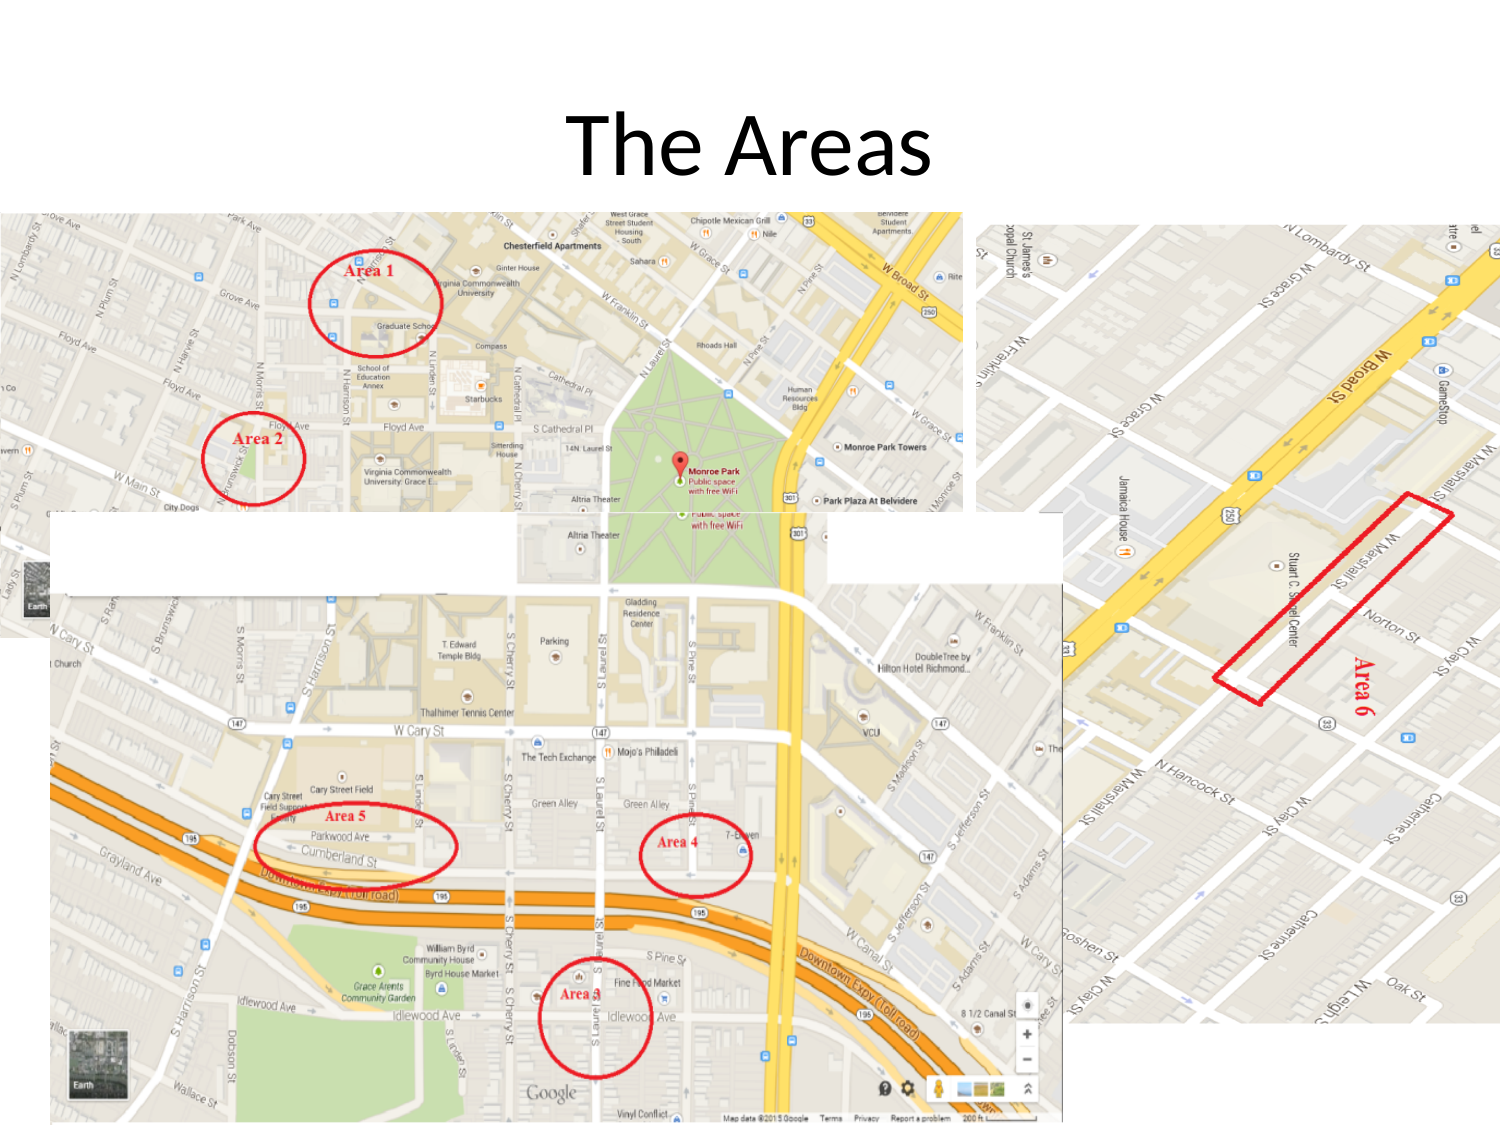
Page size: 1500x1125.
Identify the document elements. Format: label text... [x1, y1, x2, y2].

picture [0, 212, 1500, 1125]
title The Areas [75, 45, 1425, 233]
